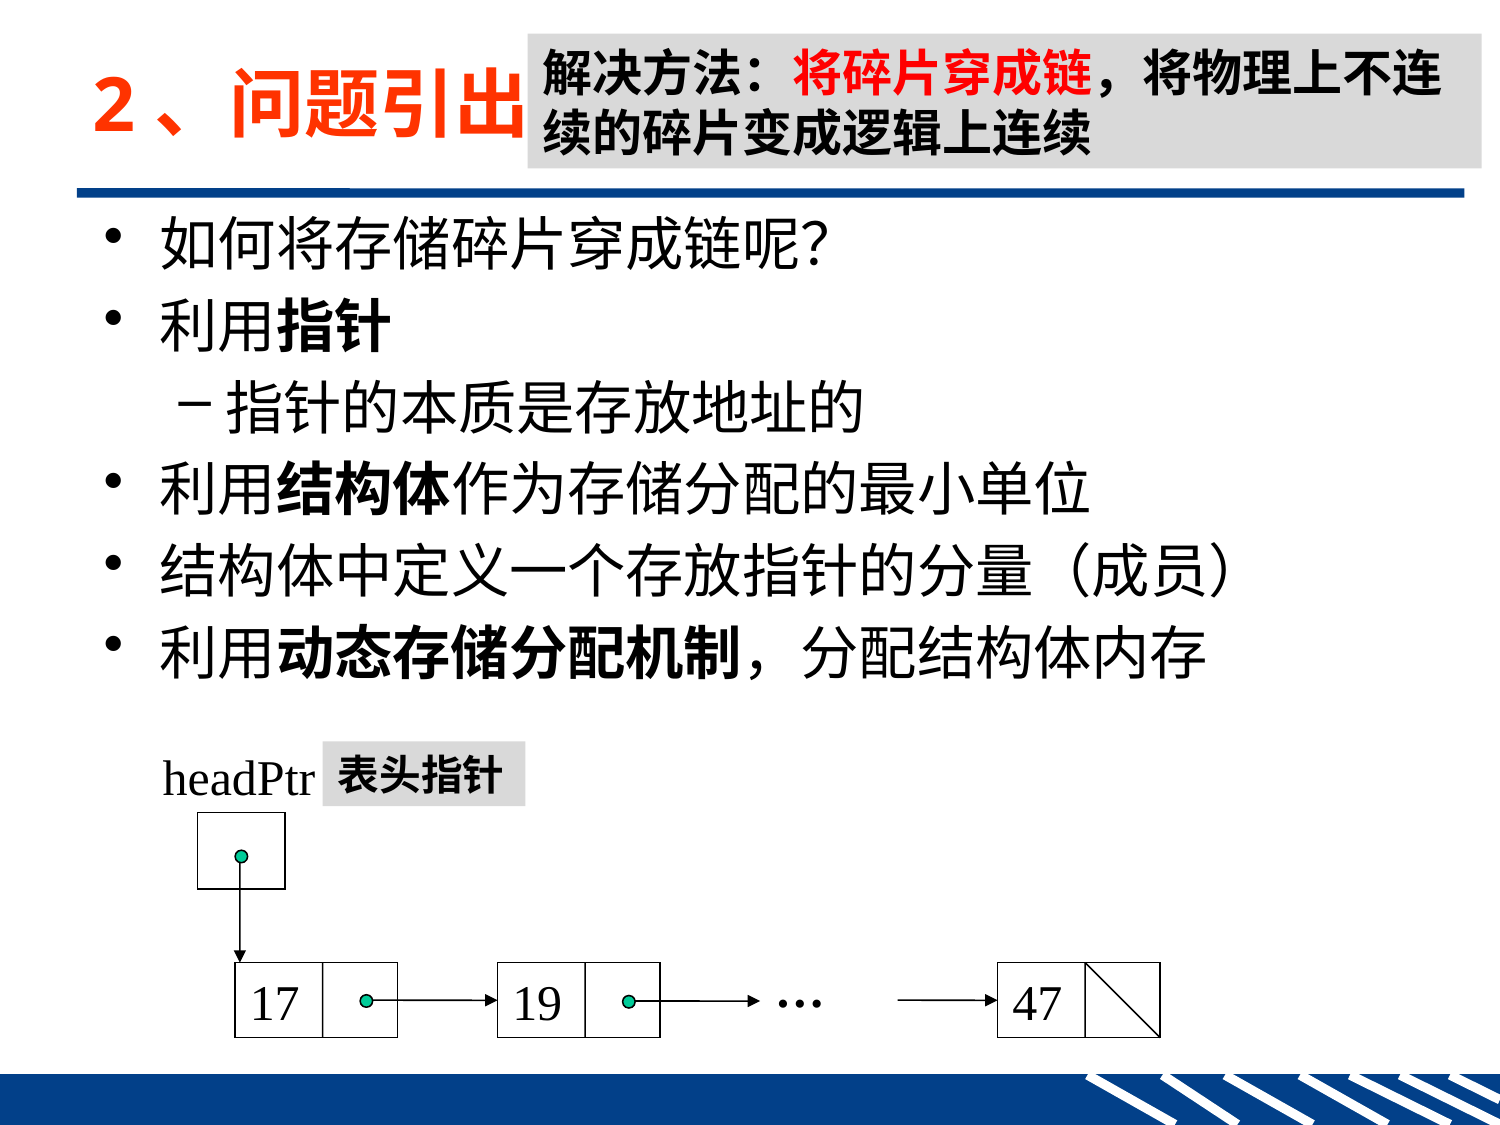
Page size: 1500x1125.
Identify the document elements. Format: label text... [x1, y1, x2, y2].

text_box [147, 737, 1161, 1040]
text_box 解决方法：将碎片穿成链，将物理上不连续的碎片变成逻辑上连续 [527, 33, 1482, 169]
text_box 2、问题引出 [76, 42, 1470, 161]
list 如何将存储碎片穿成链呢？ 利用指针 指针的本质是存放地址的 利用结构体作为存储分配的最小单位 结构体中定义一个存放指针的分量（成员） 利用动态存储分配机制，分配结构体内存 [88, 200, 1364, 957]
